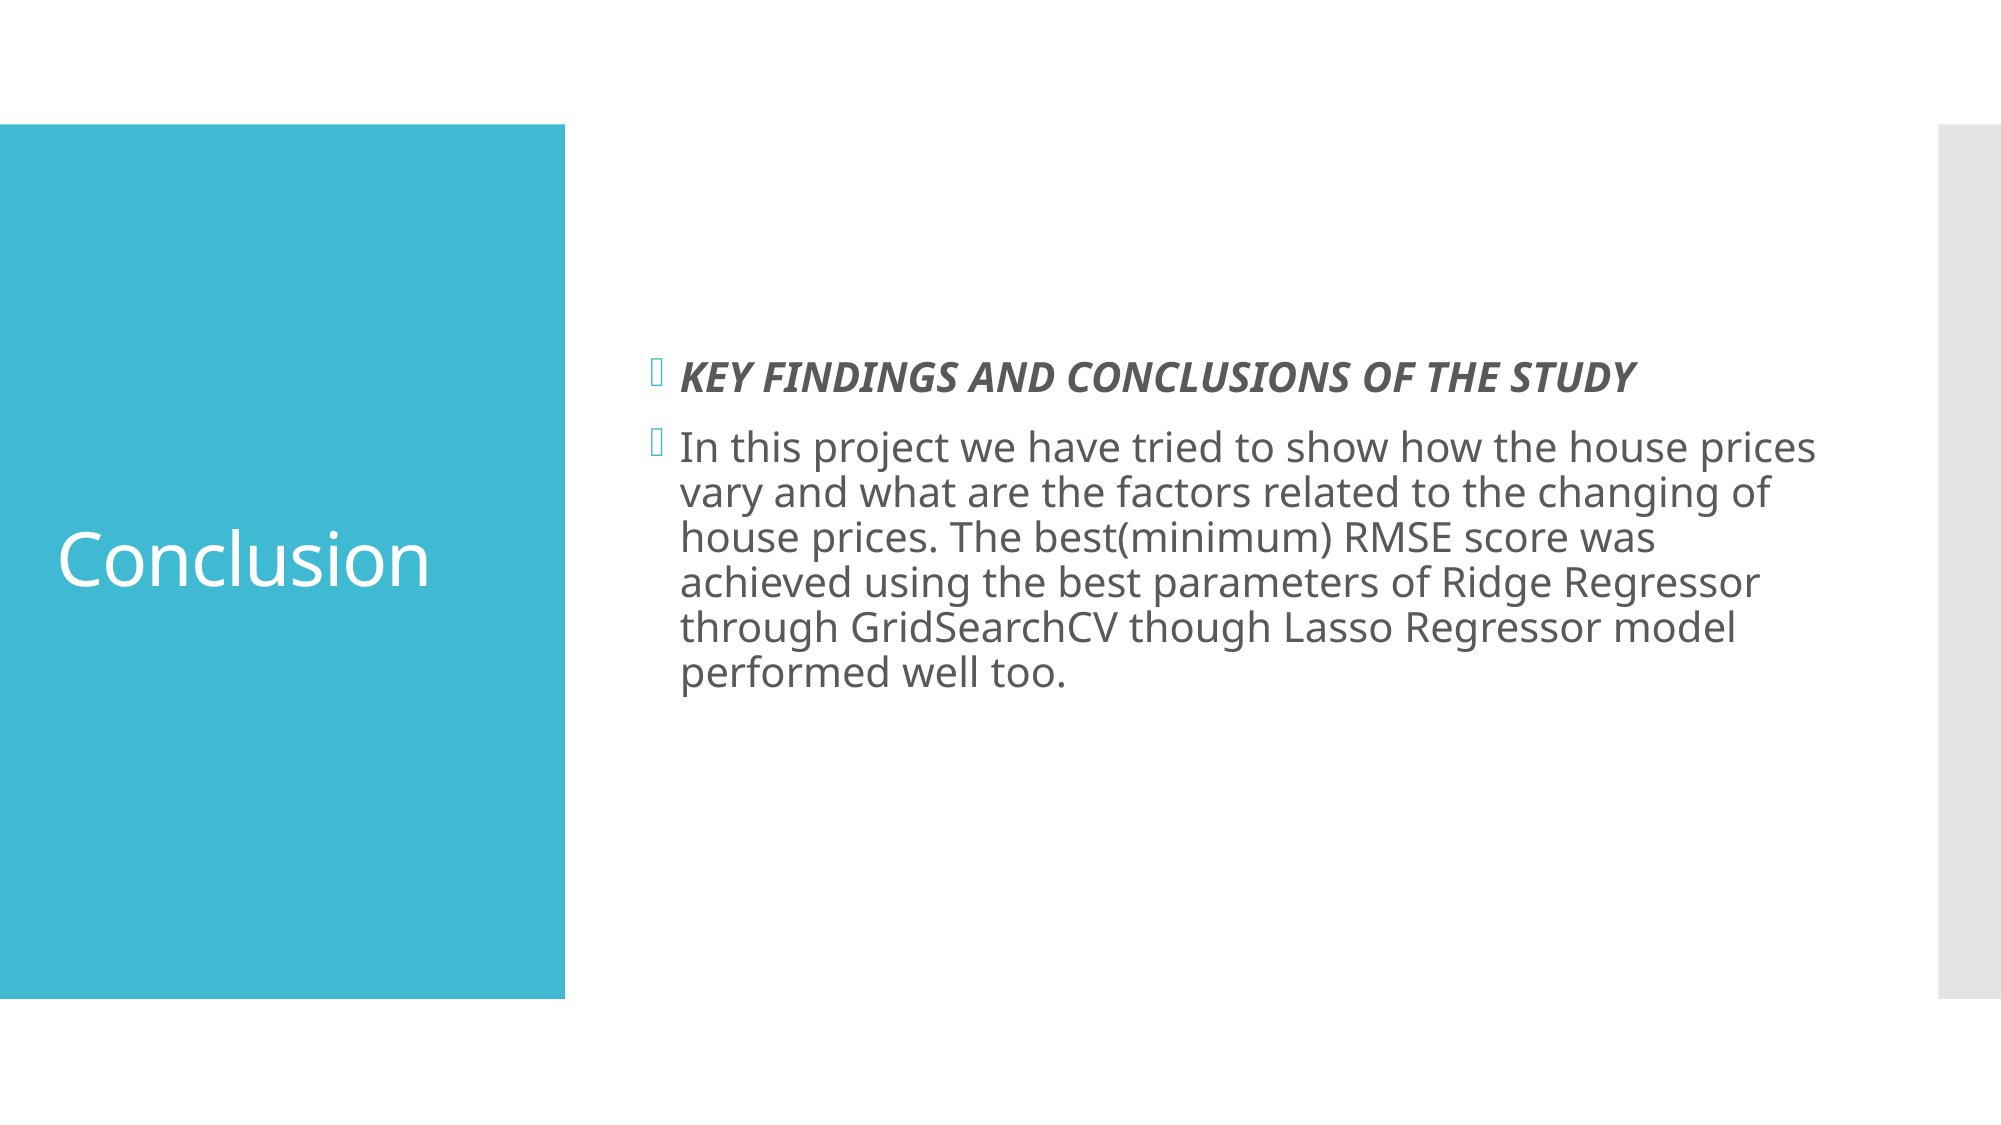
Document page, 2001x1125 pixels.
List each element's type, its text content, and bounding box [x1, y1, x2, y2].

title Conclusion [41, 184, 525, 940]
list KEY FINDINGS AND CONCLUSIONS OF THE STUDY In this project we have tried to show how the house prices vary and what are the factors related to the changing of house prices. The best(minimum) RMSE score was achieved using the best parameters of Ridge Regressor through GridSearchCV though Lasso Regressor model performed well too. [634, 141, 1835, 982]
